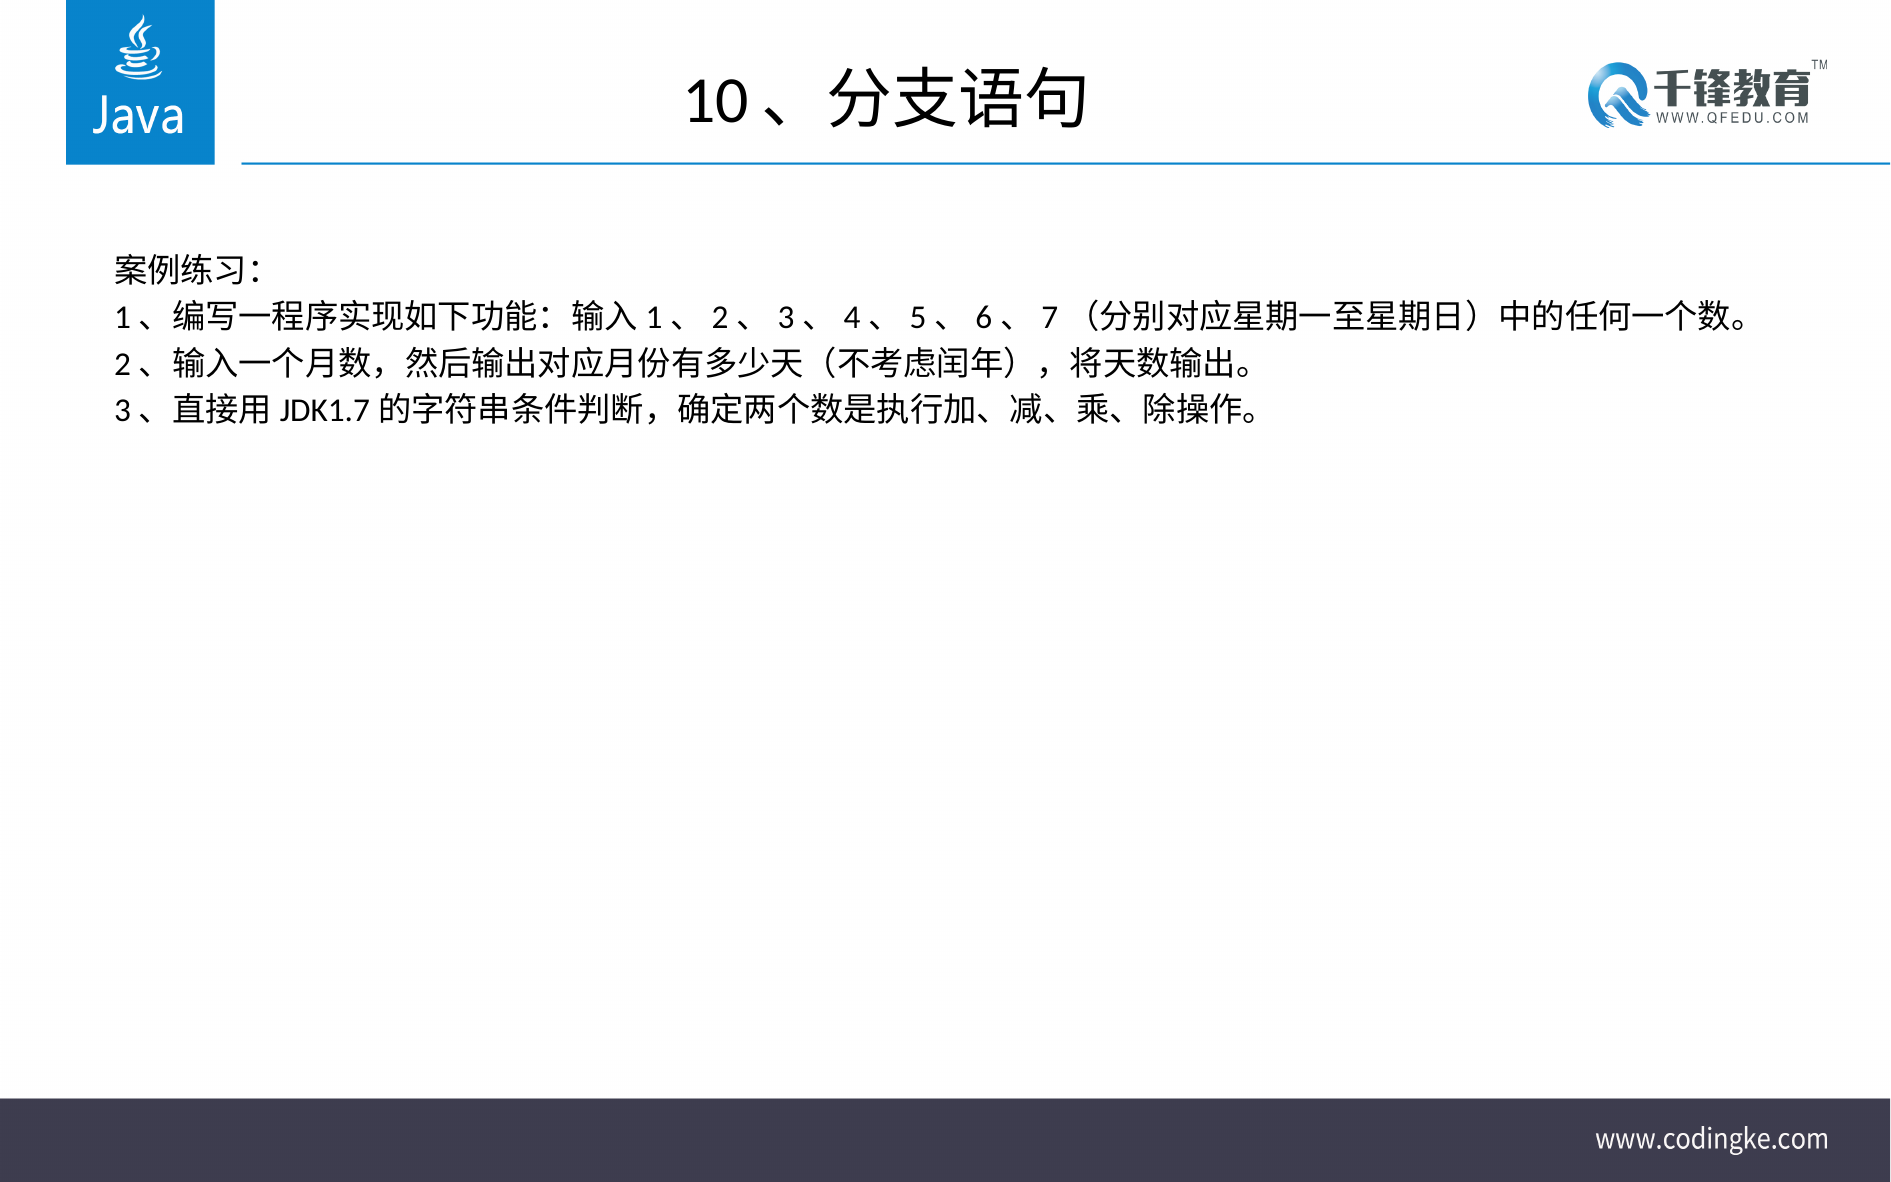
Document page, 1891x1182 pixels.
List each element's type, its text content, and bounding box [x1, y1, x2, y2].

list 案例练习： 1、编写一程序实现如下功能：输入1、2、3、4、5、6、7（分别对应星期一至星期日）中的任何一个数。 2、输入一个月数，然后输出对应月份有多少天（不考虑闰年），将天数输出。 3、直接用JDK1.7的字符串条件判断，确定两个数是执行加、减、乘、除操作。 [94, 239, 1796, 1036]
picture [0, 0, 1891, 1182]
title 10、分支语句 [236, 47, 1536, 147]
